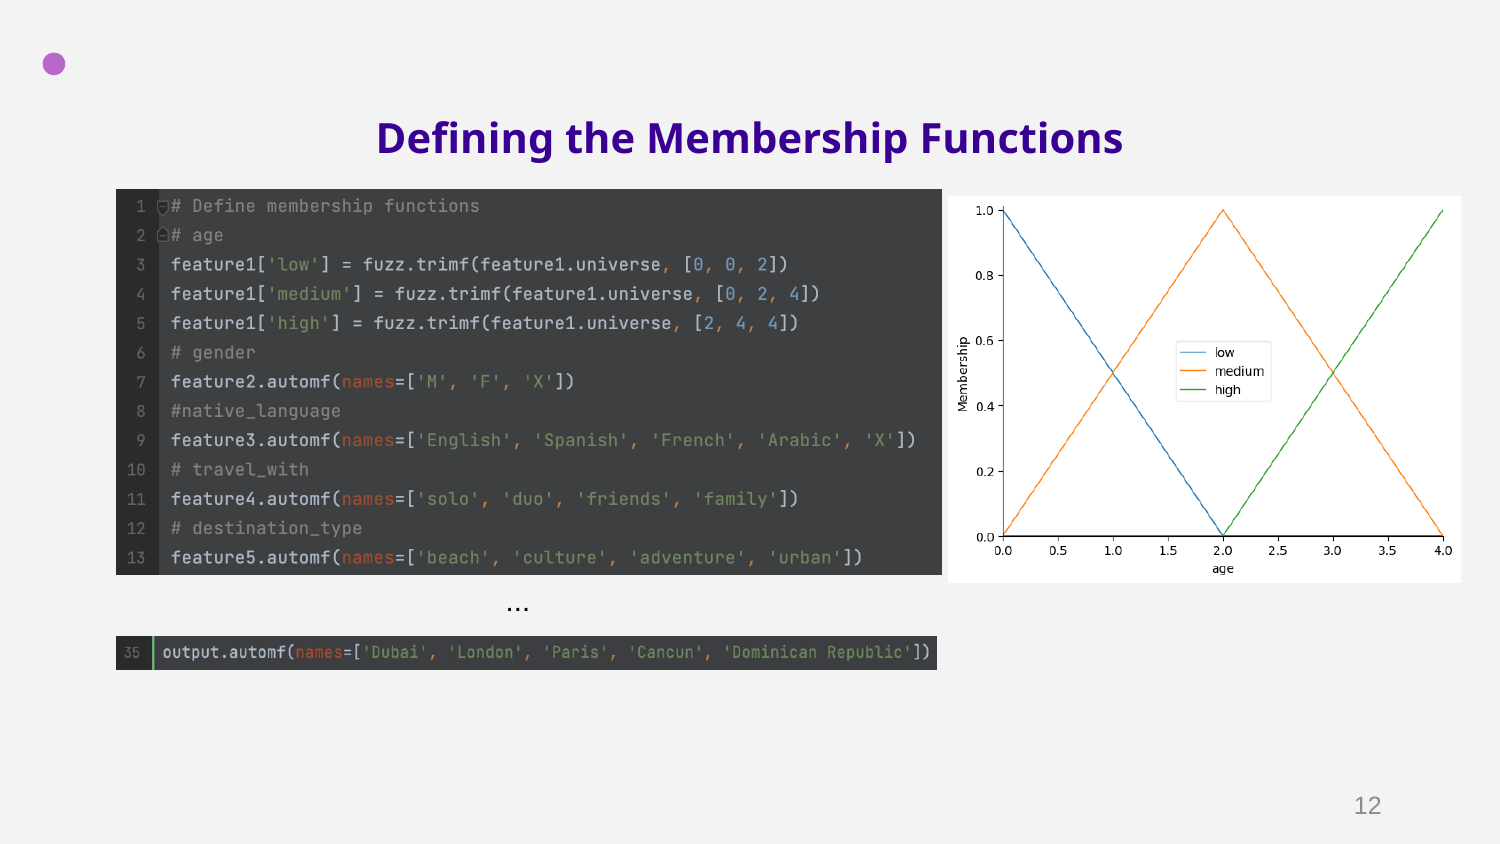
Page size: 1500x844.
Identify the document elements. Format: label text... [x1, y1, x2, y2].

picture [948, 196, 1461, 583]
text_box ... [146, 584, 890, 626]
picture [116, 189, 942, 576]
title Defining the Membership Functions [116, 88, 1383, 177]
picture [116, 636, 937, 670]
slide_number 12 [1059, 782, 1397, 828]
